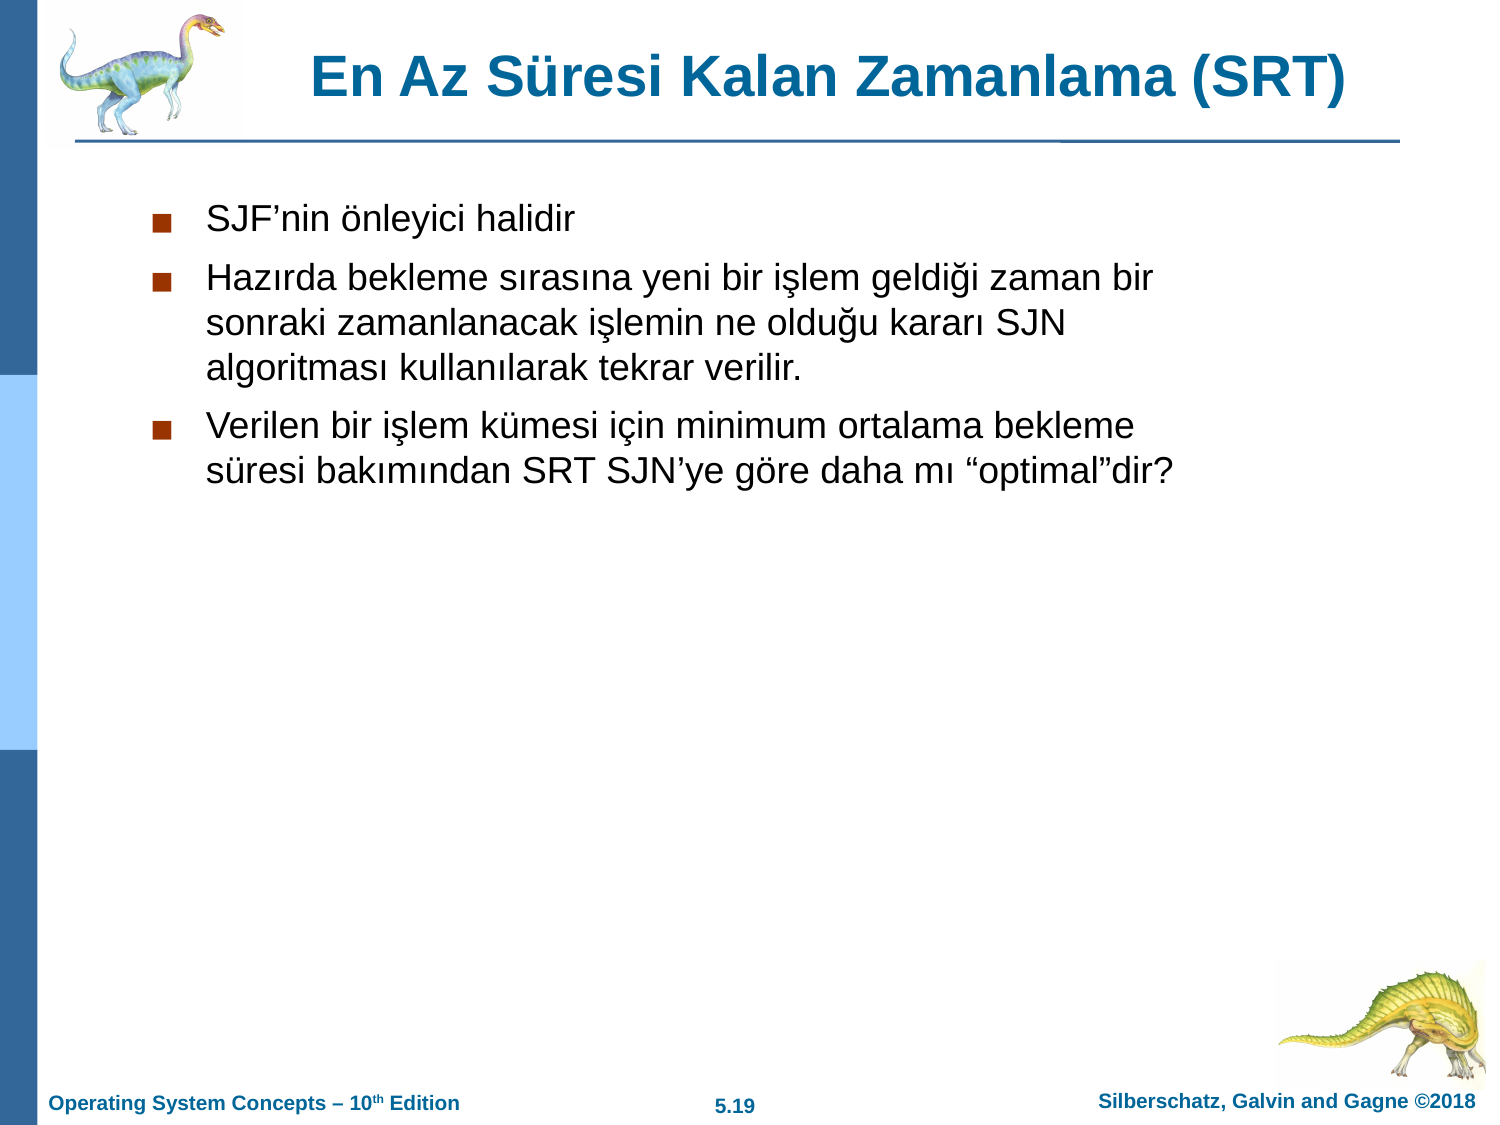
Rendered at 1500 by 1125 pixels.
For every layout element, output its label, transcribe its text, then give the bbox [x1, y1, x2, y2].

picture [1275, 959, 1486, 1090]
list SJF’nin önleyici halidir Hazırda bekleme sırasına yeni bir işlem geldiği zaman bir sonraki zamanlanacak işlemin ne olduğu kararı SJN algoritması kullanılarak tekrar verilir. Verilen bir işlem kümesi için minimum ortalama bekleme süresi bakımından SRT SJN’ye göre daha mı “optimal”dir? [134, 187, 1244, 900]
title En Az Süresi Kalan Zamanlama (SRT) [196, 21, 1462, 116]
picture [46, 0, 243, 149]
picture [1415, 1093, 1423, 1098]
